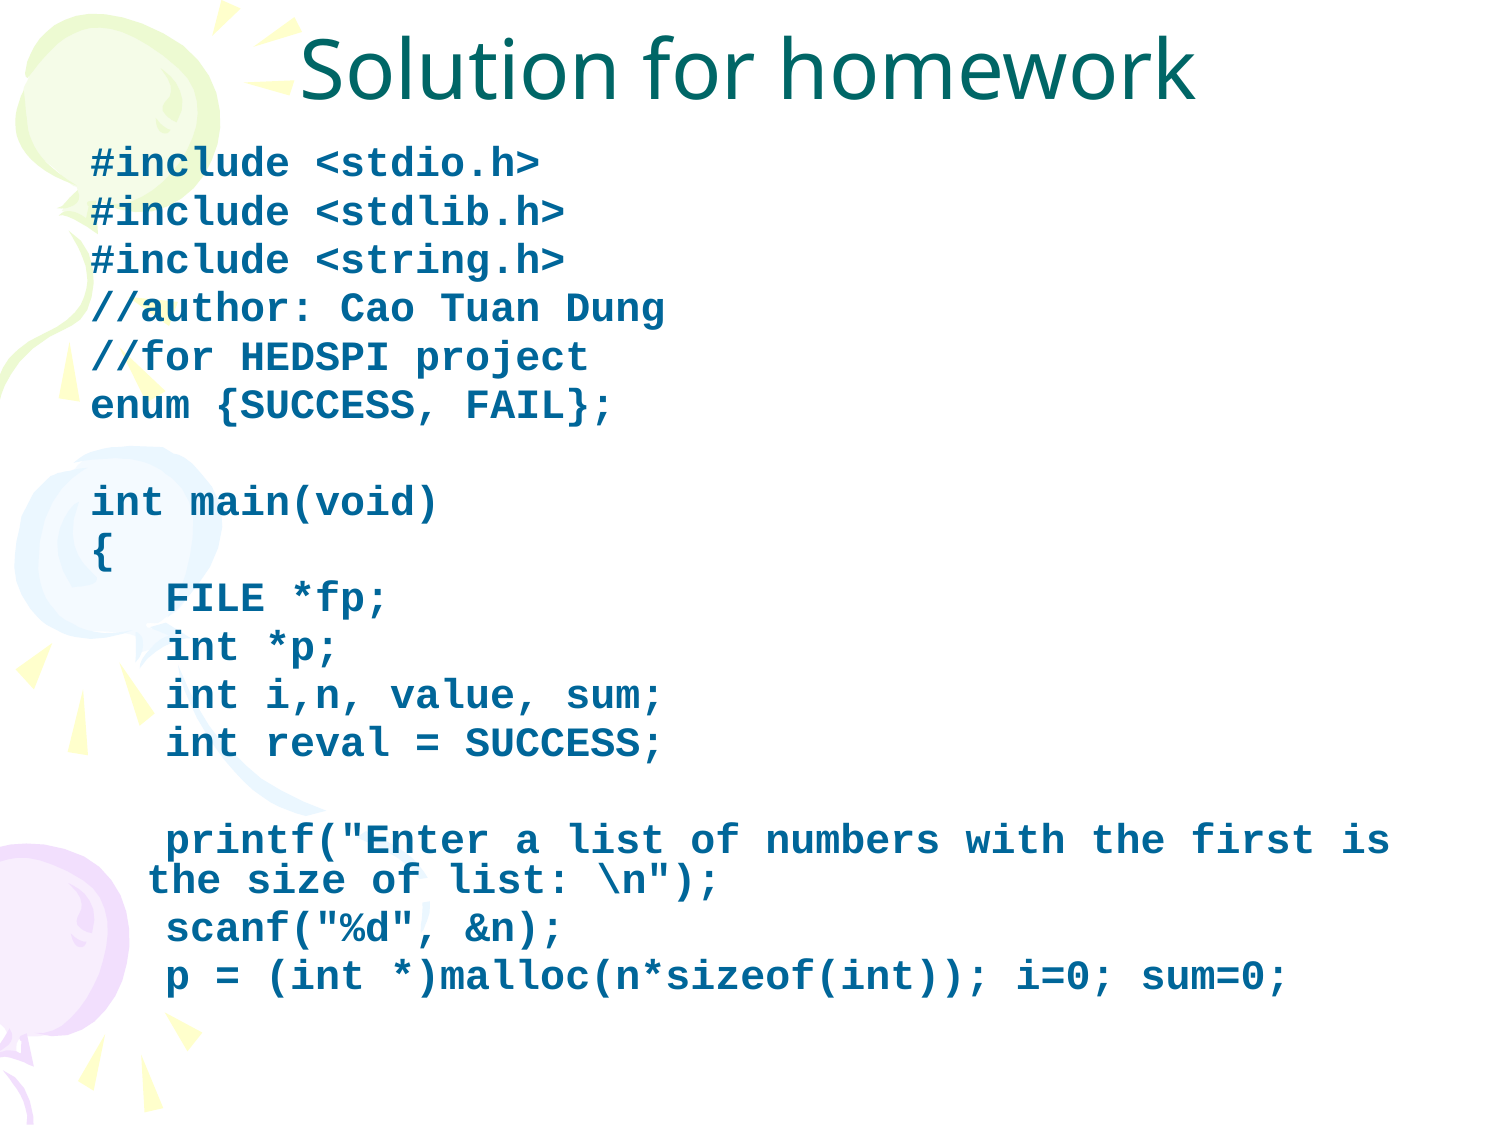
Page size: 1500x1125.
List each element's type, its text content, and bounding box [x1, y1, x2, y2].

title Solution for homework [72, 16, 1425, 125]
list #include <stdio.h> #include <stdlib.h> #include <string.h> //author: Cao Tuan Dung //for HEDSPI project enum {SUCCESS, FAIL}; int main(void) { FILE *fp; int *p; int i,n, value, sum; int reval = SUCCESS; printf("Enter a list of numbers with the first is the size of list: \n"); scanf("%d", &n); p = (int *)malloc(n*sizeof(int)); i=0; sum=0; [75, 137, 1425, 1075]
